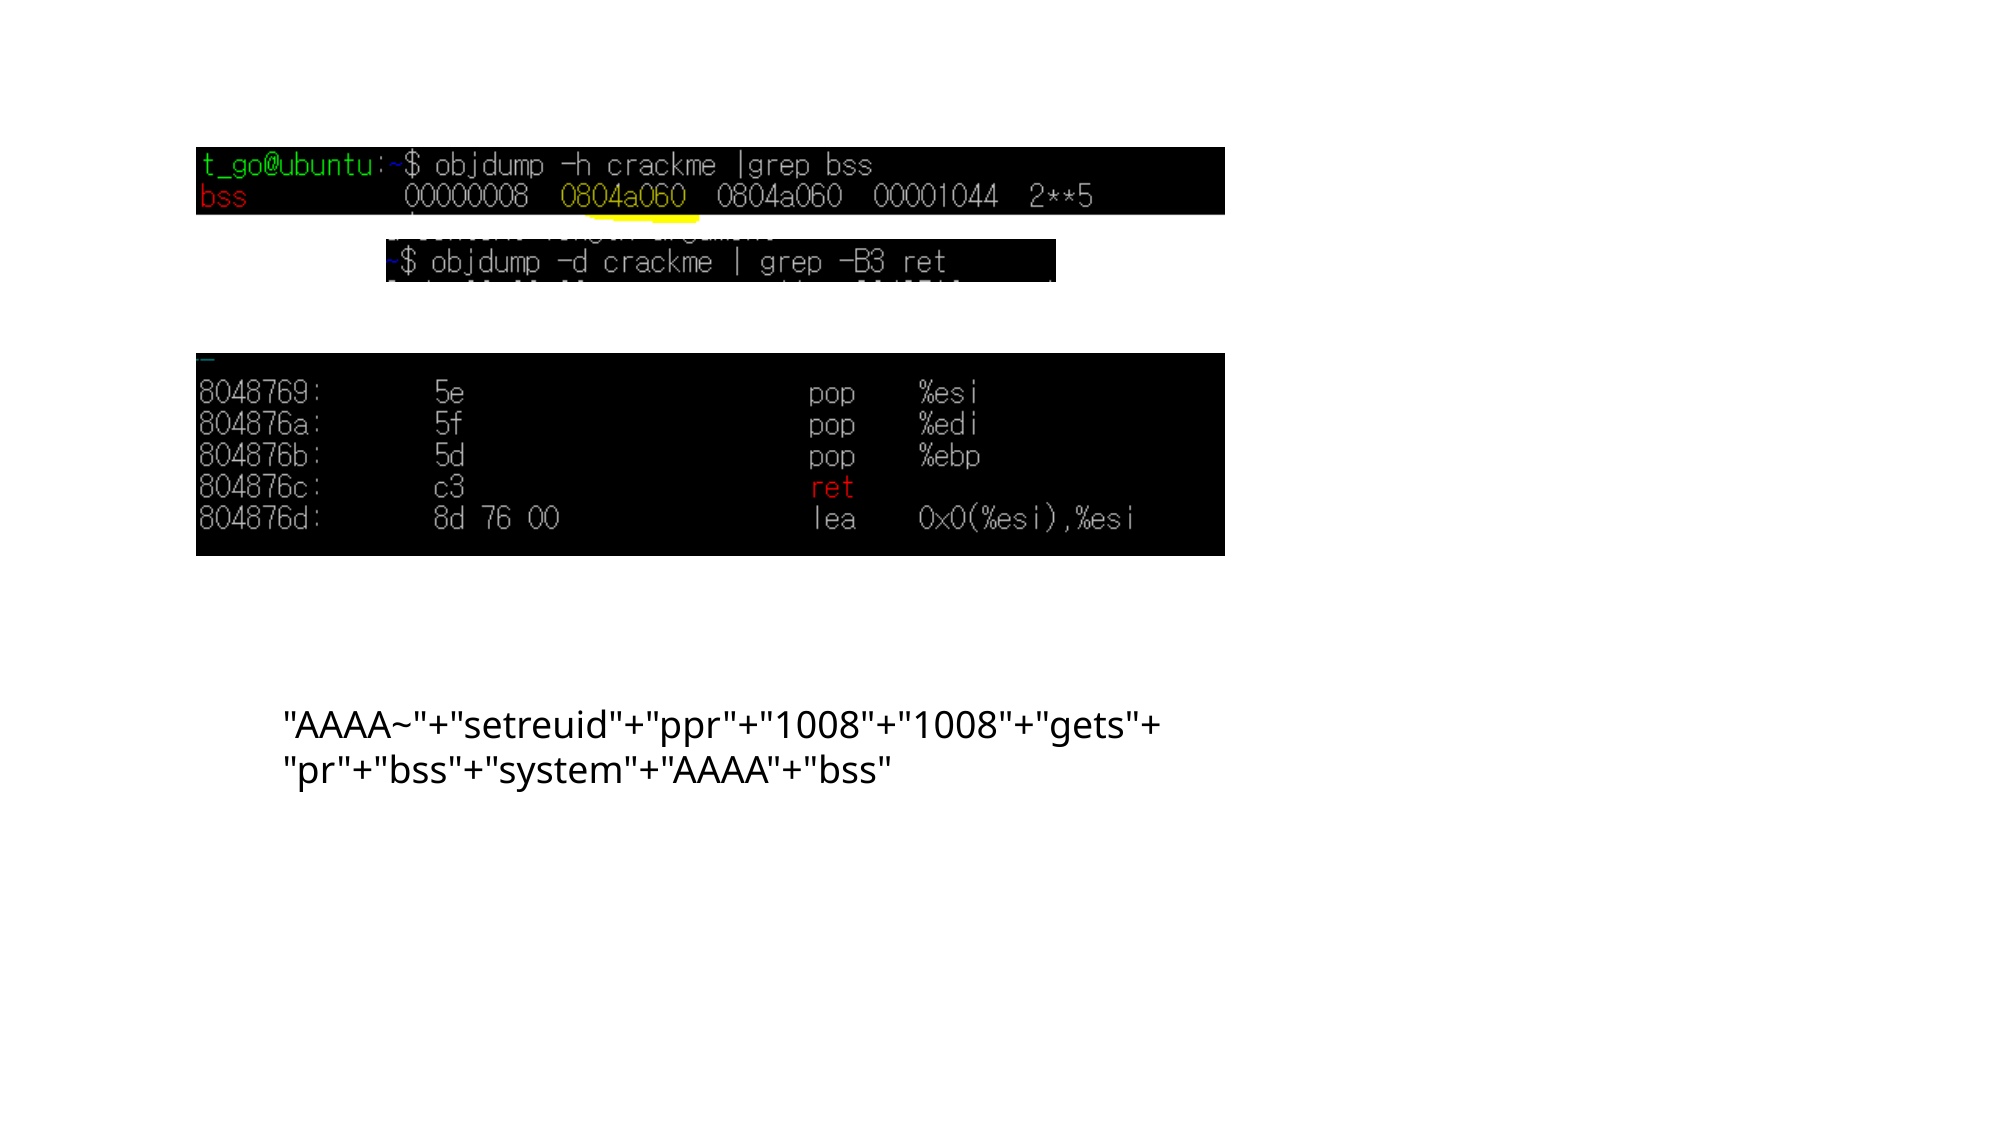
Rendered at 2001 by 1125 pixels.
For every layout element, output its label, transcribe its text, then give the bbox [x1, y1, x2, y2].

picture [196, 353, 1225, 556]
text_box "AAAA~"+"setreuid"+"ppr"+"1008"+"1008"+"gets"+"pr"+"bss"+"system"+"AAAA"+"bss" [282, 701, 1166, 792]
picture [386, 239, 1056, 282]
picture [196, 147, 1225, 223]
